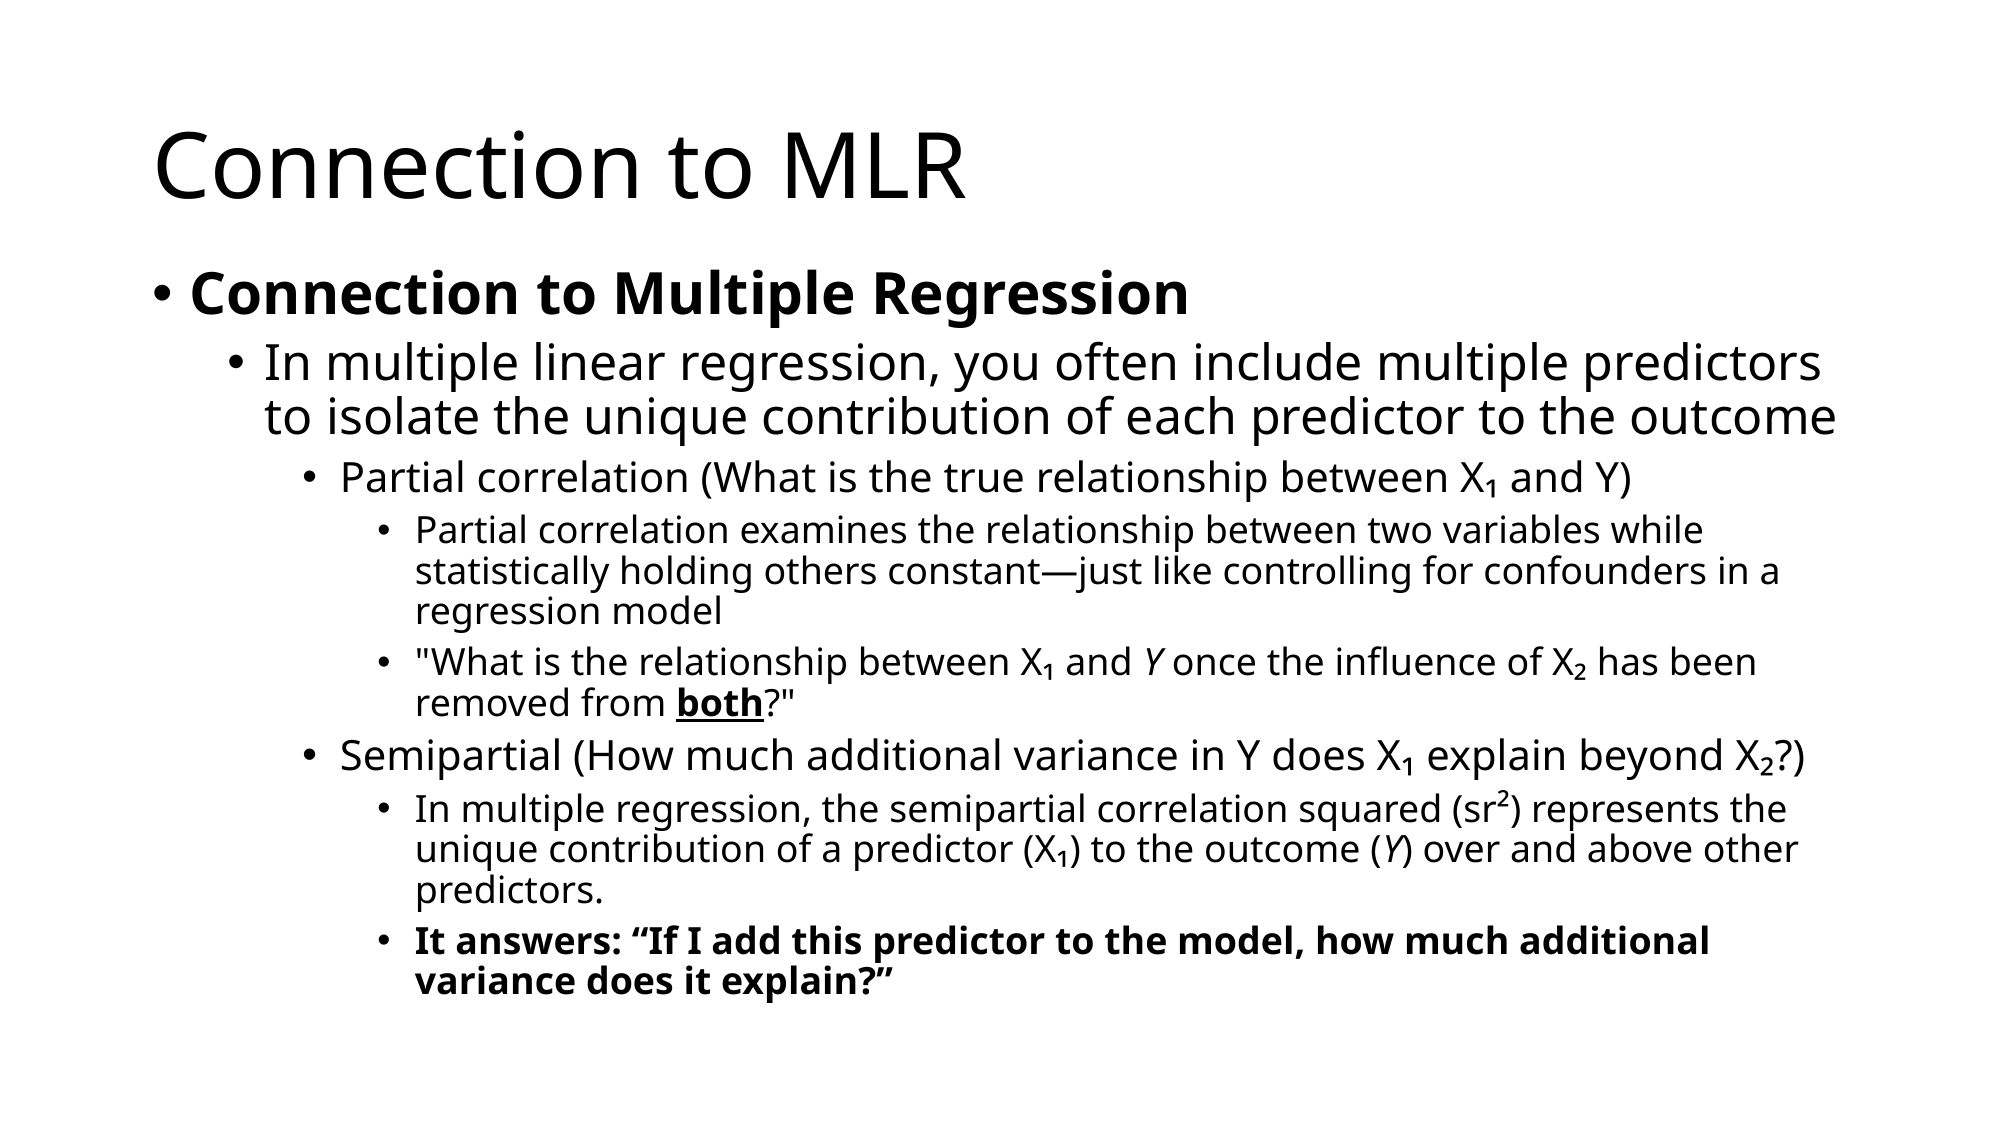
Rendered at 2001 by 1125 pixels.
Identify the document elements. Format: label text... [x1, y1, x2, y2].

list Connection to Multiple Regression In multiple linear regression, you often include multiple predictors to isolate the unique contribution of each predictor to the outcome Partial correlation (What is the true relationship between X₁ and Y) Partial correlation examines the relationship between two variables while statistically holding others constant—just like controlling for confounders in a regression model "What is the relationship between X₁ and Y once the influence of X₂ has been removed from both?" Semipartial (How much additional variance in Y does X₁ explain beyond X₂?) In multiple regression, the semipartial correlation squared (sr²) represents the unique contribution of a predictor (X₁) to the outcome (Y) over and above other predictors. It answers: “If I add this predictor to the model, how much additional variance does it explain?” [137, 256, 1863, 1014]
title Connection to MLR [137, 59, 1863, 256]
